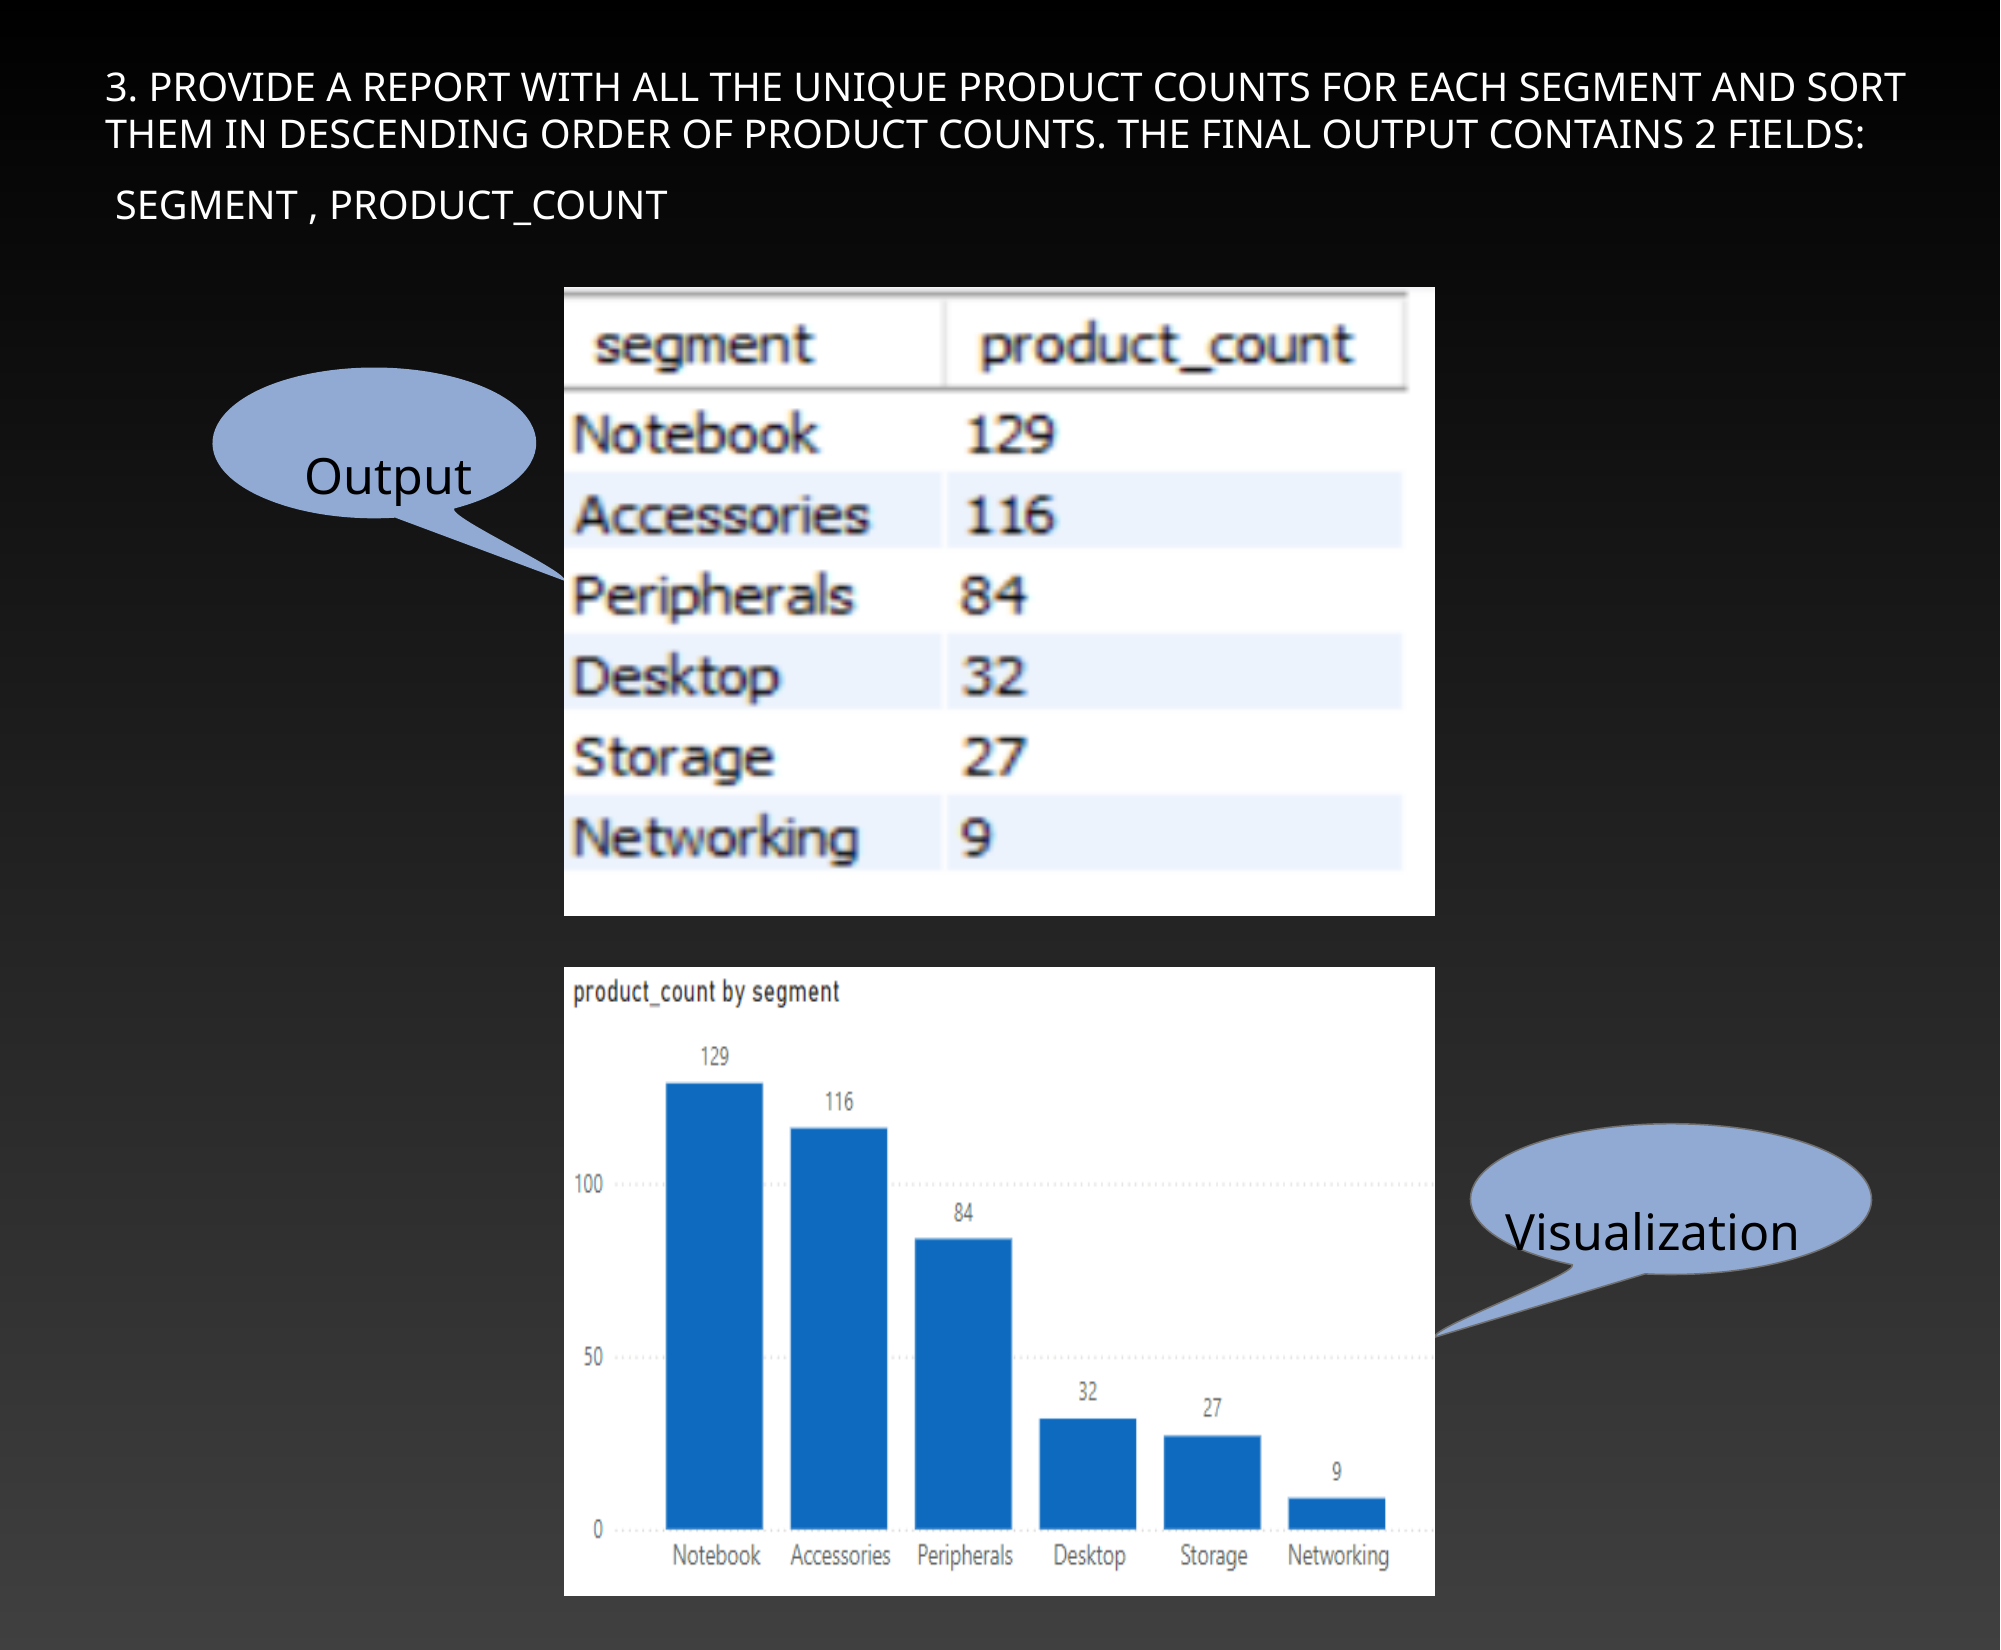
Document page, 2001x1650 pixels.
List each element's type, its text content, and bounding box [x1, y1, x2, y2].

picture [564, 287, 1436, 916]
text_box Visualization [1436, 1122, 1873, 1338]
text_box Output [212, 367, 564, 581]
list 3. Provide a report with all the unique product counts for each segment and sort them in descending order of product counts. The final output contains 2 fields: segment , product_count [90, 52, 1937, 237]
picture [564, 966, 1436, 1596]
